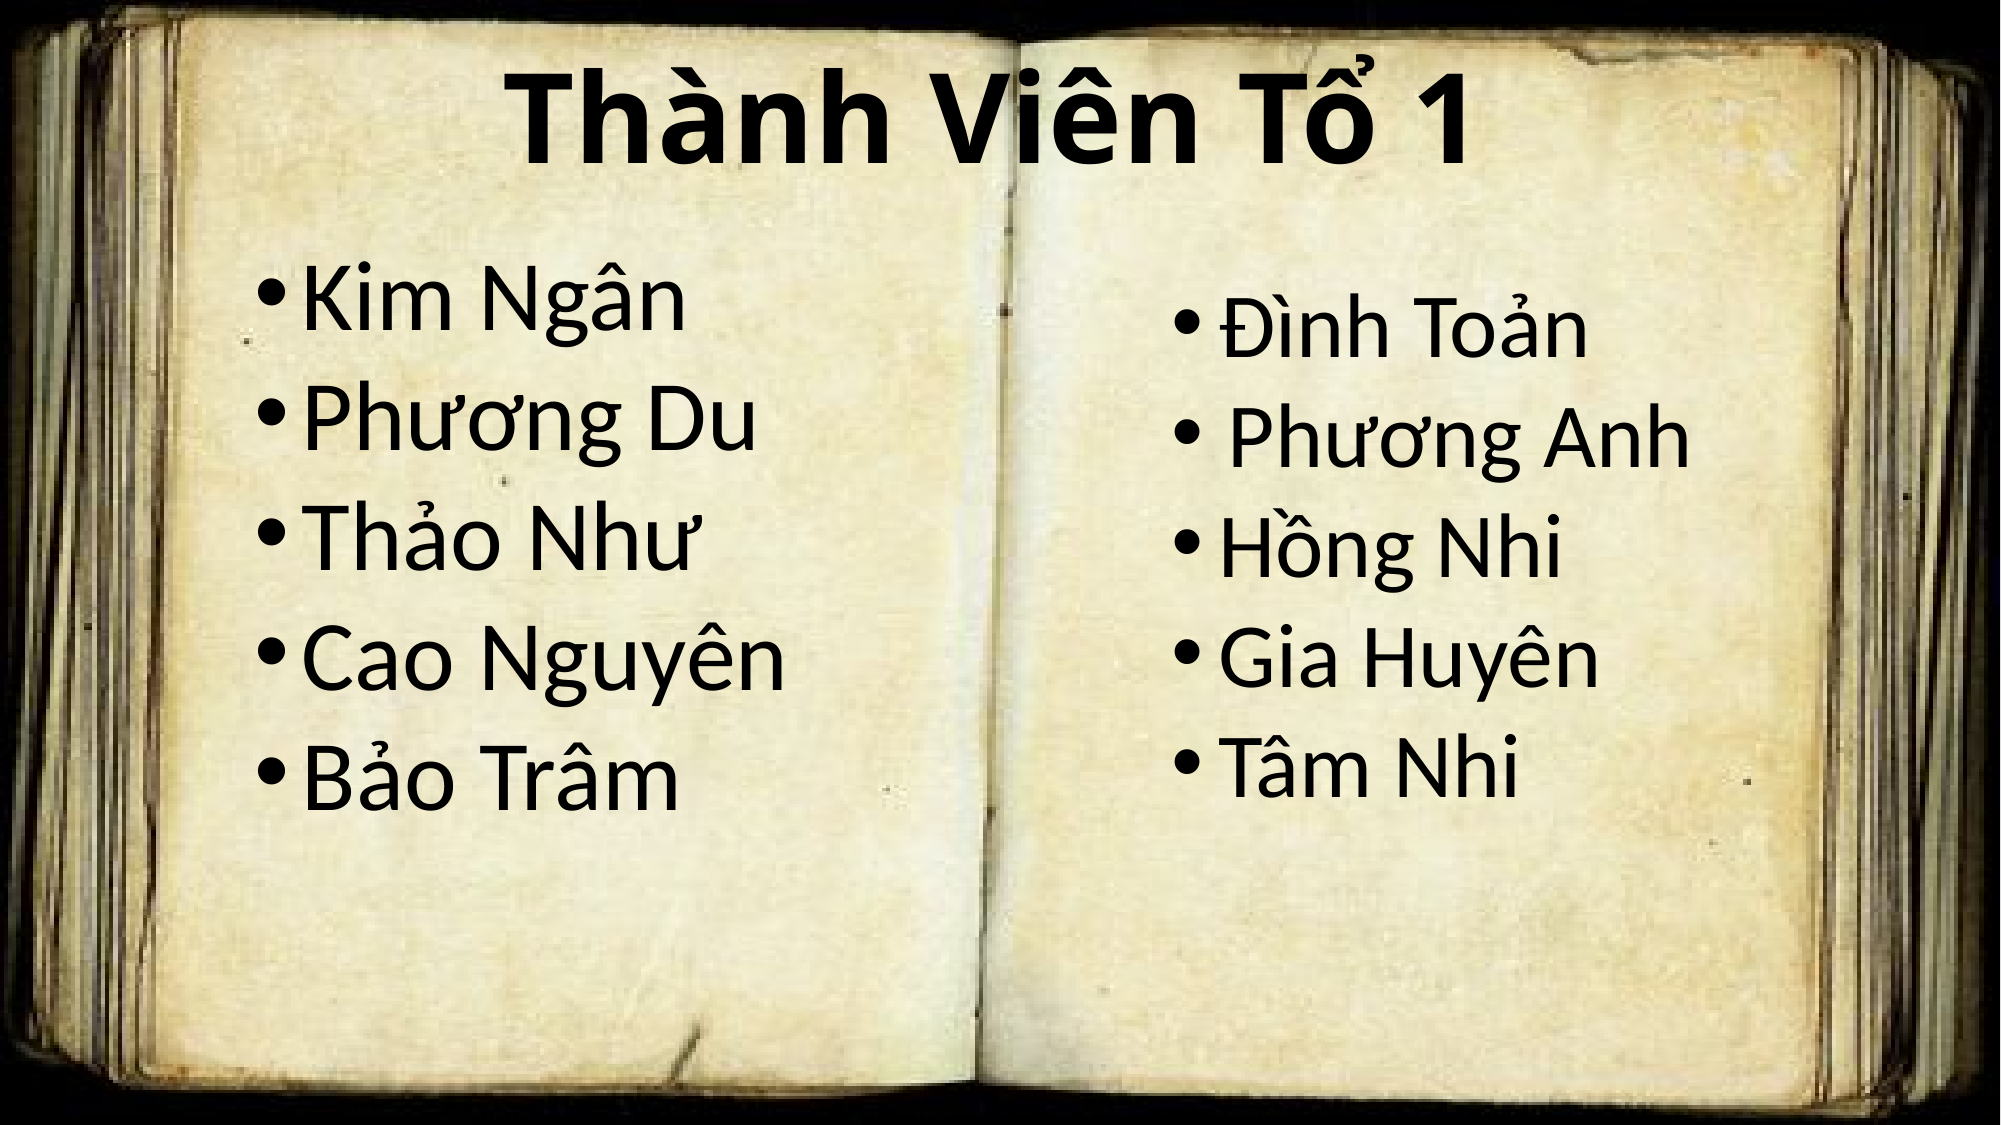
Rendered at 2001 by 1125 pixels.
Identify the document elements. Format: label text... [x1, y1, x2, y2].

title Thành Viên Tổ 1 [281, 0, 1737, 199]
text_box Đình Toản Phương Anh Hồng Nhi Gia Huyên Tâm Nhi [1156, 258, 1720, 823]
text_box Kim Ngân Phương Du Thảo Như Cao Nguyên Bảo Trâm [239, 223, 867, 838]
picture [0, 0, 2001, 1125]
